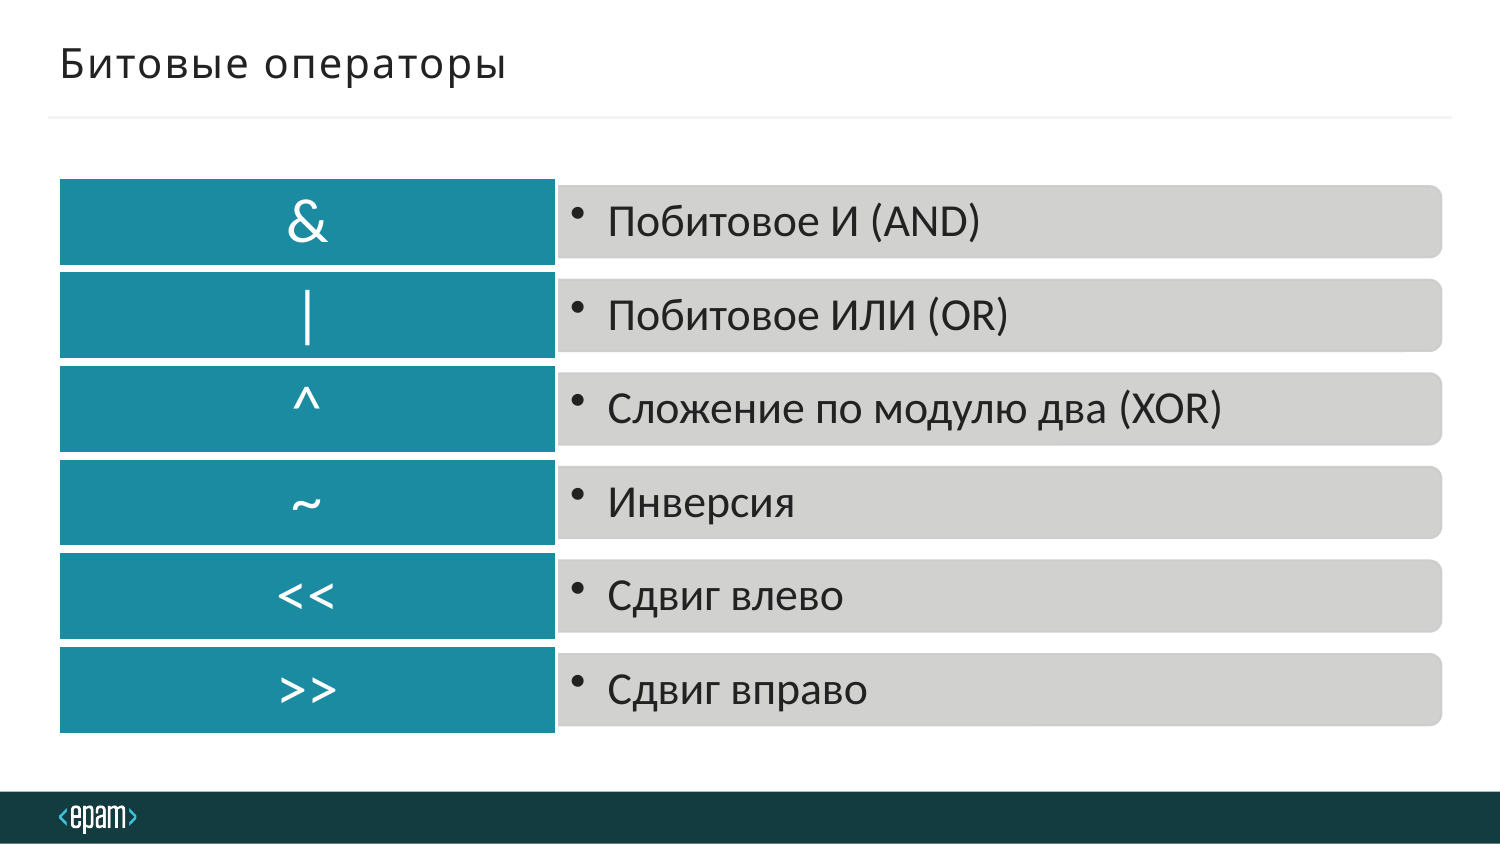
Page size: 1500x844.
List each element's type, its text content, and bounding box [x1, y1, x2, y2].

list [58, 177, 1442, 735]
title Битовые операторы [59, 37, 1442, 87]
